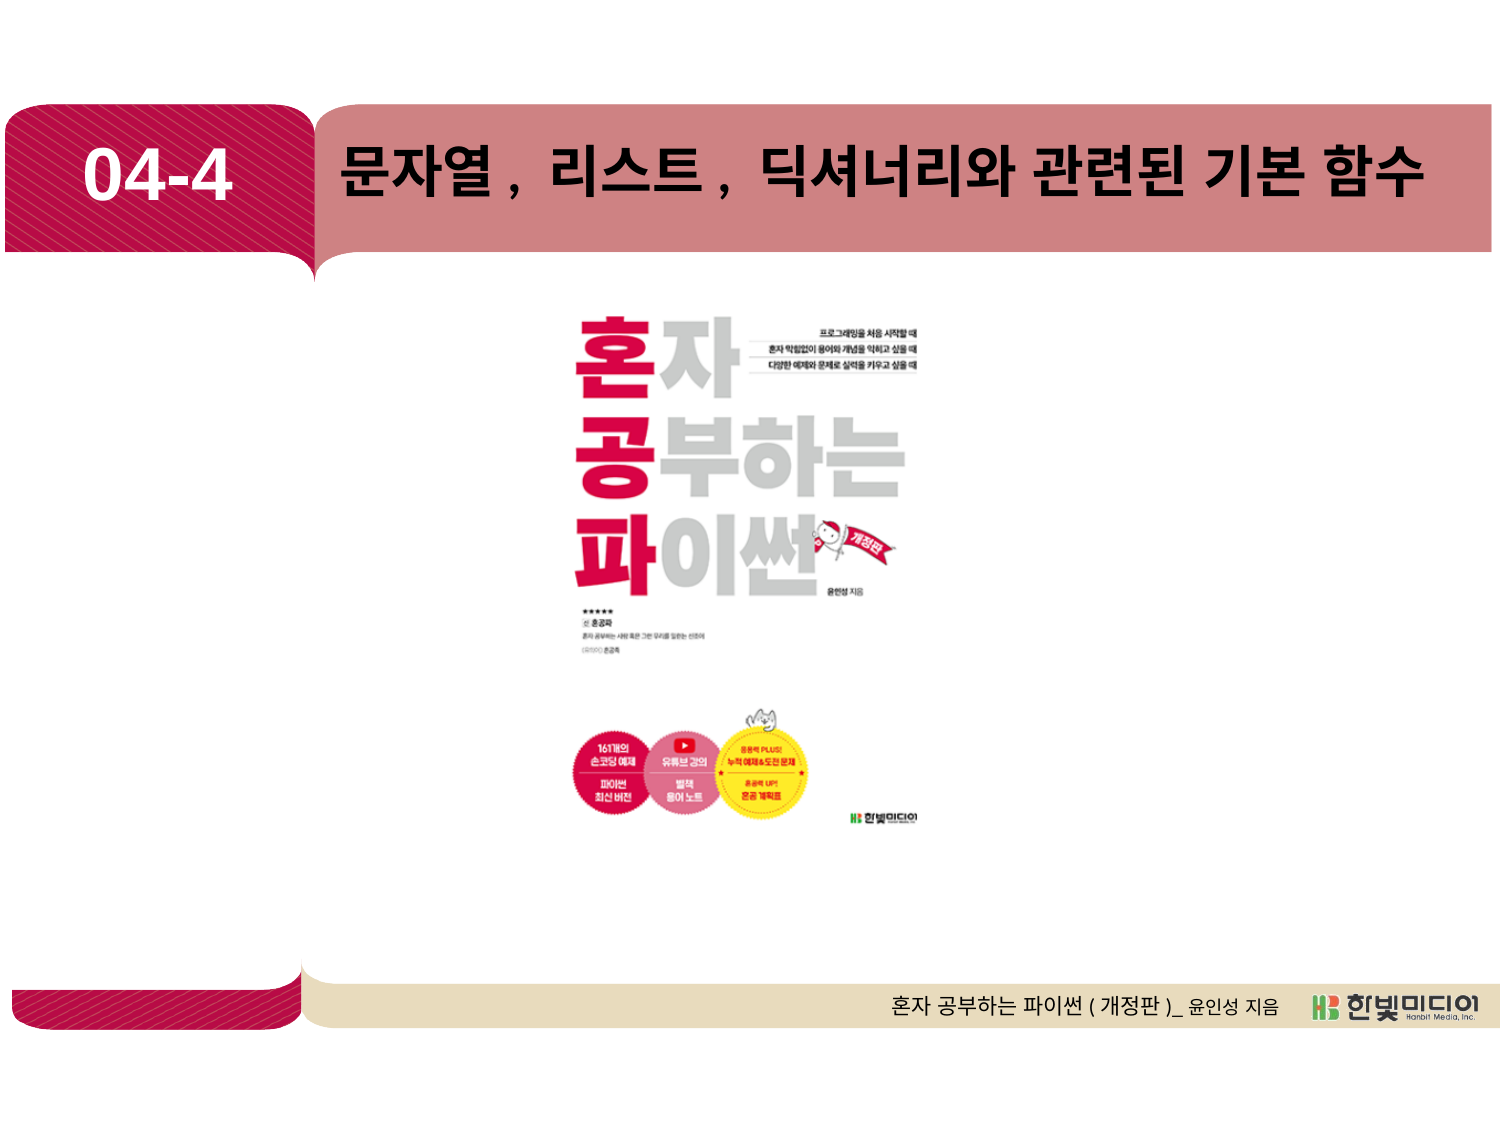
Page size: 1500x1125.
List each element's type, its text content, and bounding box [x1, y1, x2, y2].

picture [0, 930, 1500, 1043]
text_box 문자열, 리스트, 딕셔너리와 관련된 기본 함수 [324, 128, 1500, 211]
picture [0, 81, 1500, 833]
